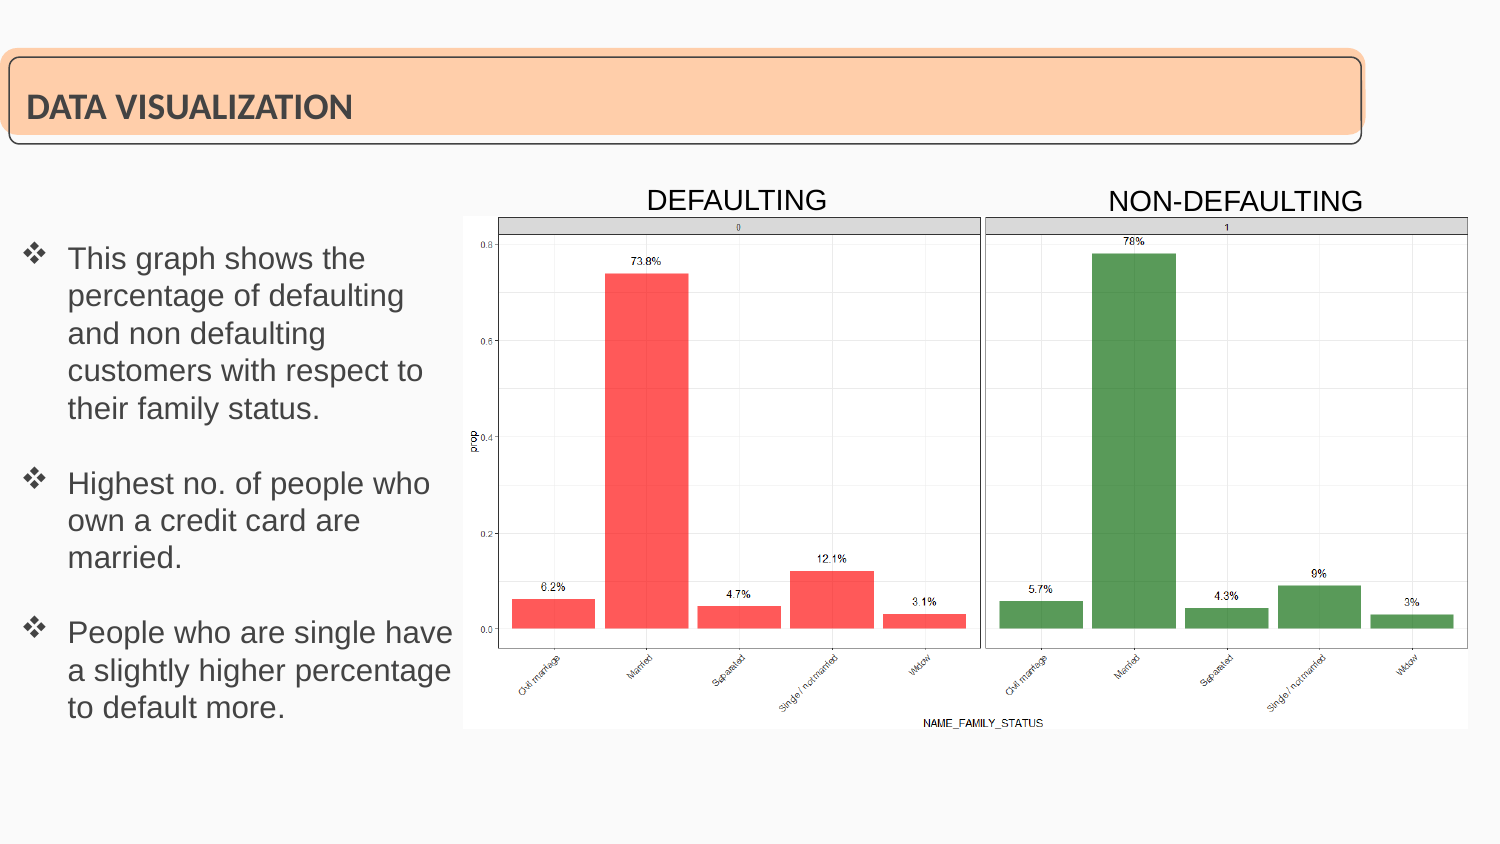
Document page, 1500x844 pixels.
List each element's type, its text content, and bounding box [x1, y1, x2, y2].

subtitle This graph shows the percentage of defaulting and non defaulting customers with respect to their family status. Highest no. of people who own a credit card are married. People who are single have a slightly higher percentage to default more. [0, 110, 470, 752]
picture [462, 216, 1468, 730]
text_box NON-DEFAULTING [1093, 174, 1379, 215]
title DATA VISUALIZATION [11, 65, 781, 144]
text_box DEFAULTING [631, 173, 843, 215]
